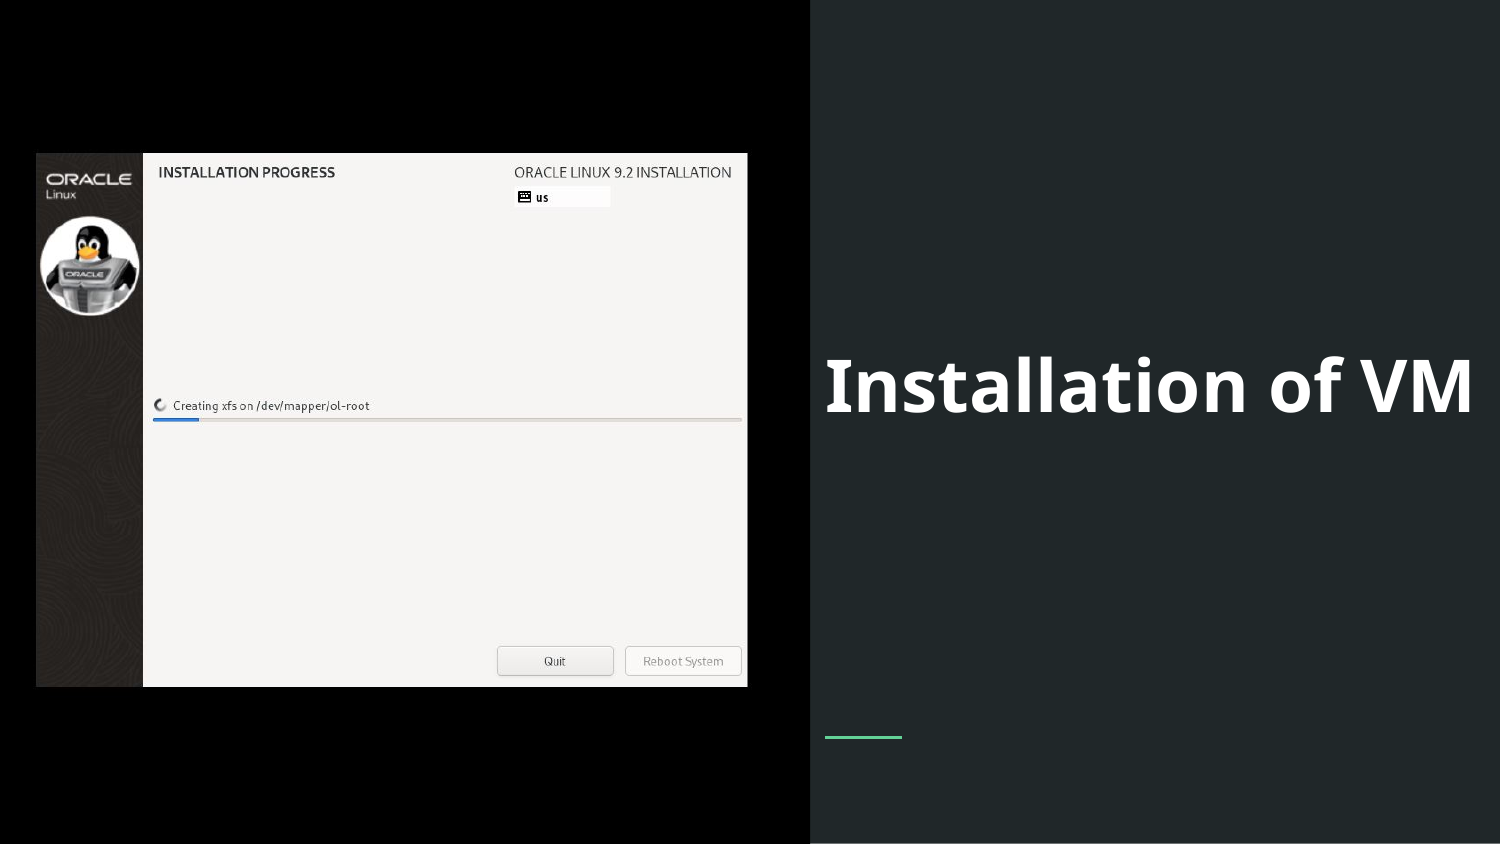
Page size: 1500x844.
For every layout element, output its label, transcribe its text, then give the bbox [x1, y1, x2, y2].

list Installation of VM [815, 253, 1500, 501]
picture [0, 0, 811, 844]
